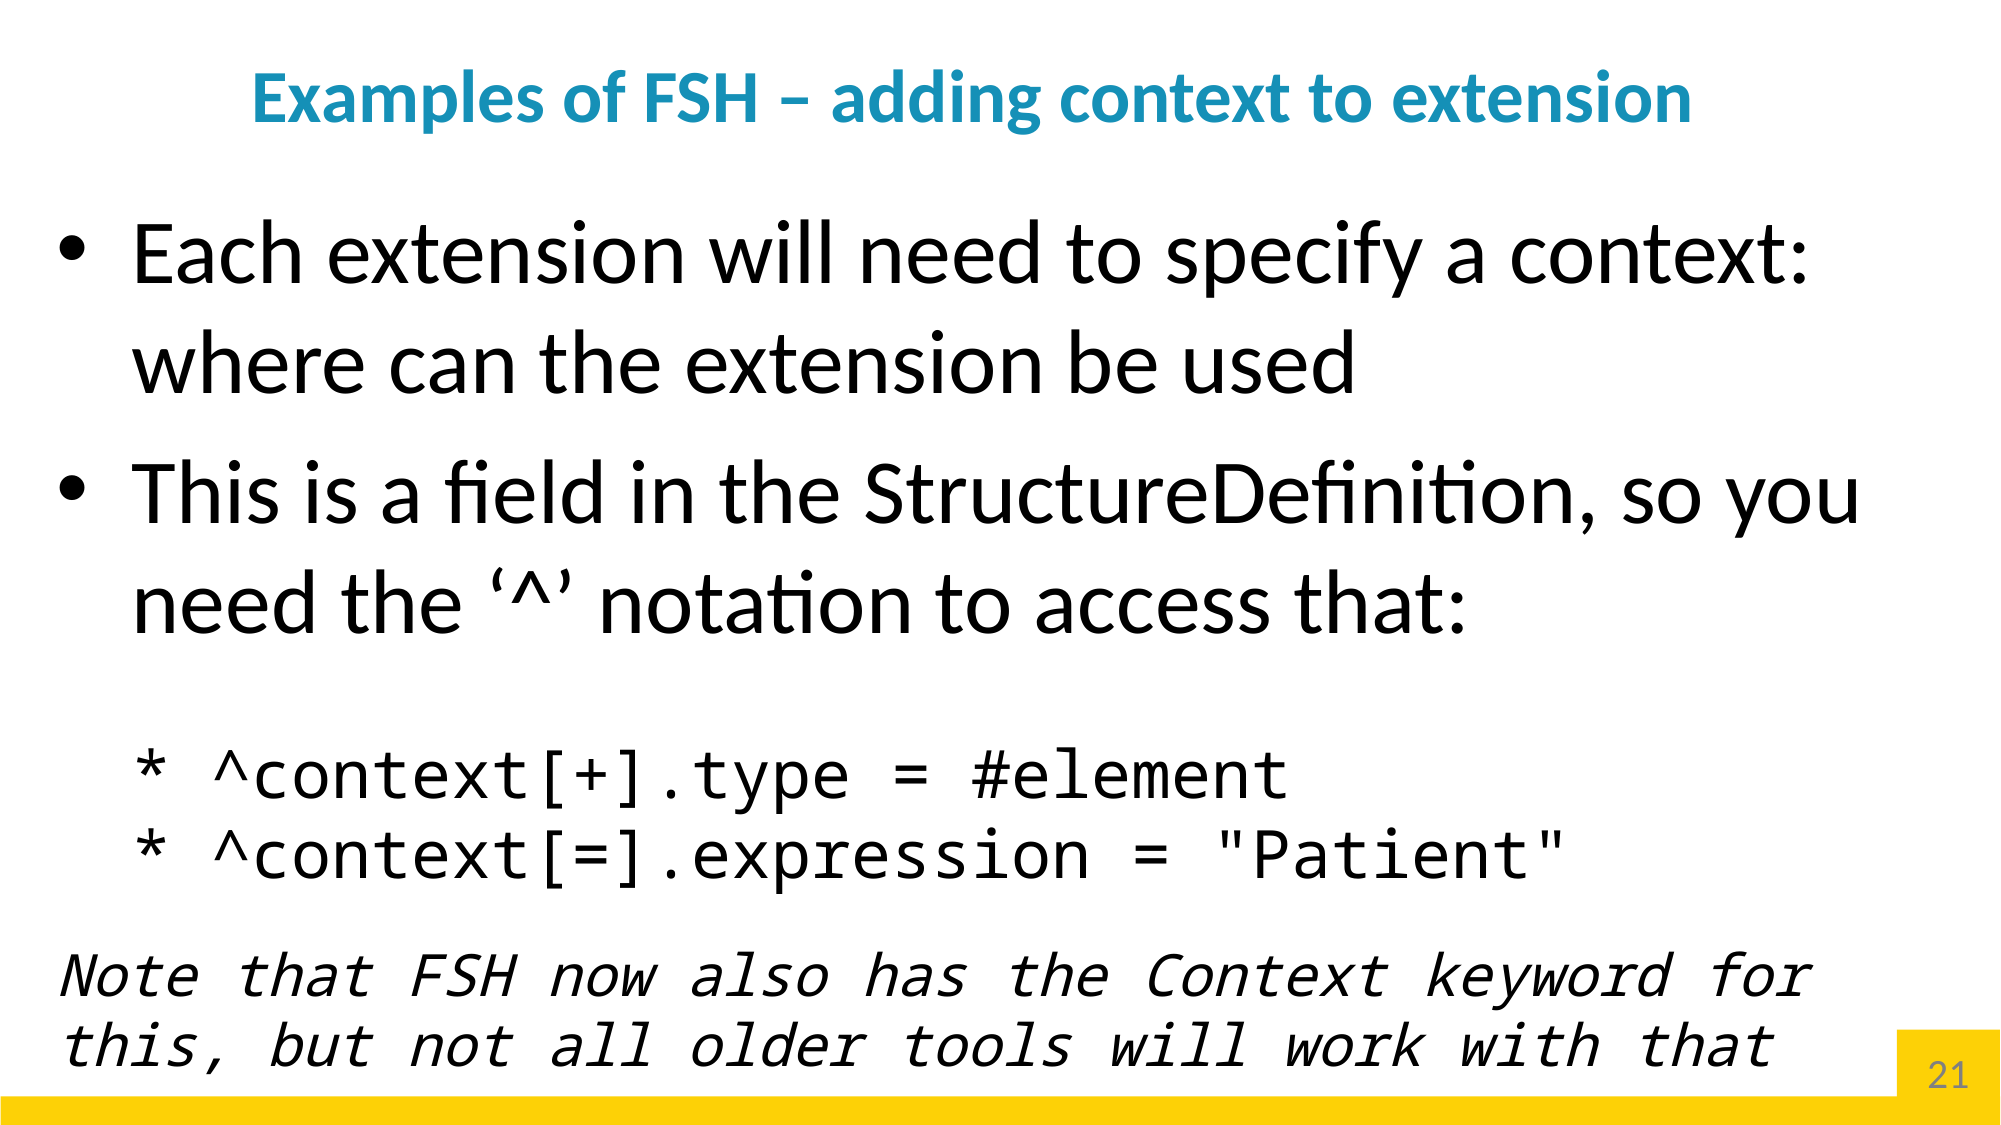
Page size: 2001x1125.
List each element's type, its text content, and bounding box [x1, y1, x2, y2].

list Each extension will need to specify a context: where can the extension be used This is a field in the StructureDefinition, so you need the ‘^’ notation to access that: * ^context[+].type = #element * ^context[=].expression = "Patient" Note that FSH now also has the Context keyword for this, but not all older tools will work with that [41, 184, 1905, 1012]
title Examples of FSH – adding context to extension [41, 39, 1905, 145]
